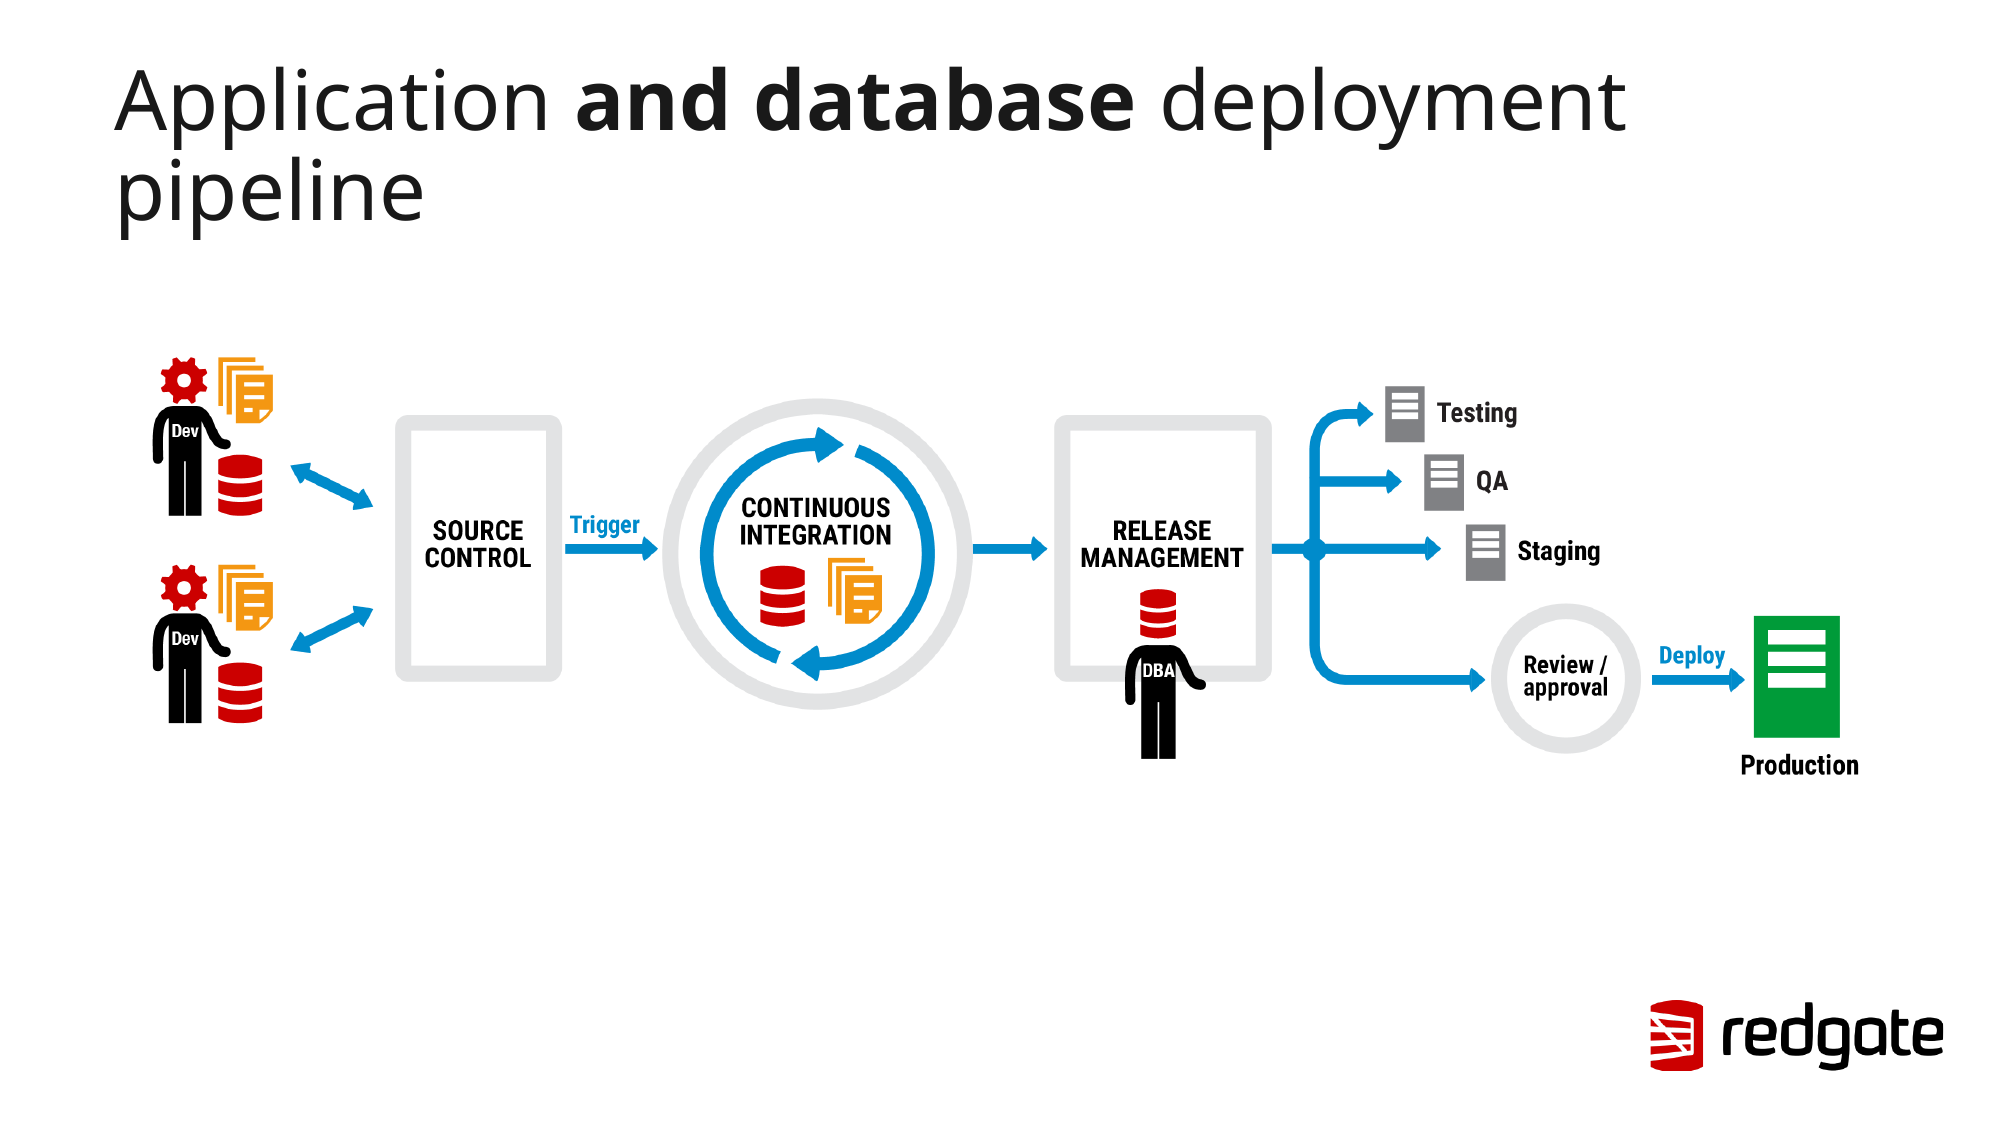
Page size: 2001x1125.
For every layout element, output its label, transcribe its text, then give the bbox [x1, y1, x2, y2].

title Application and database deployment pipeline [99, 39, 1859, 258]
picture [120, 314, 1880, 815]
